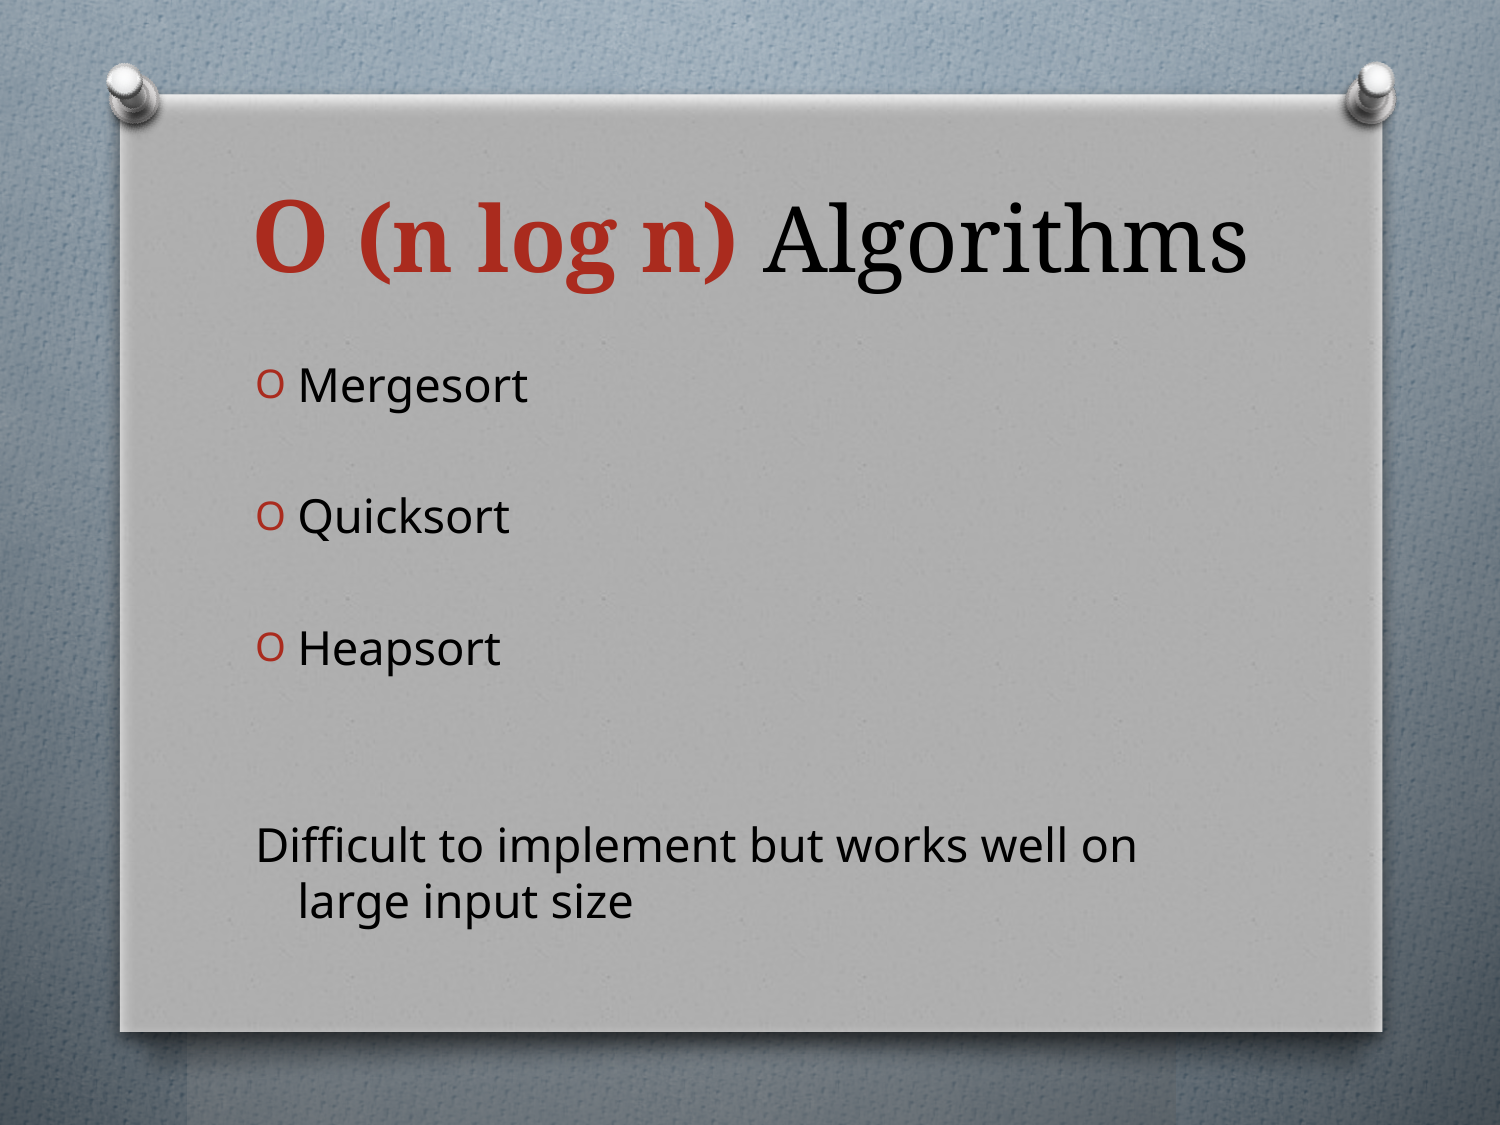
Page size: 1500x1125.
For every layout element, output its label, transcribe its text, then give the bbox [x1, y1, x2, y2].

picture [1317, 35, 1439, 156]
picture [75, 29, 198, 153]
list Mergesort Quicksort Heapsort Difficult to implement but works well on large input size [240, 347, 1257, 939]
title Ο (n log n) Algorithms [179, 134, 1323, 332]
